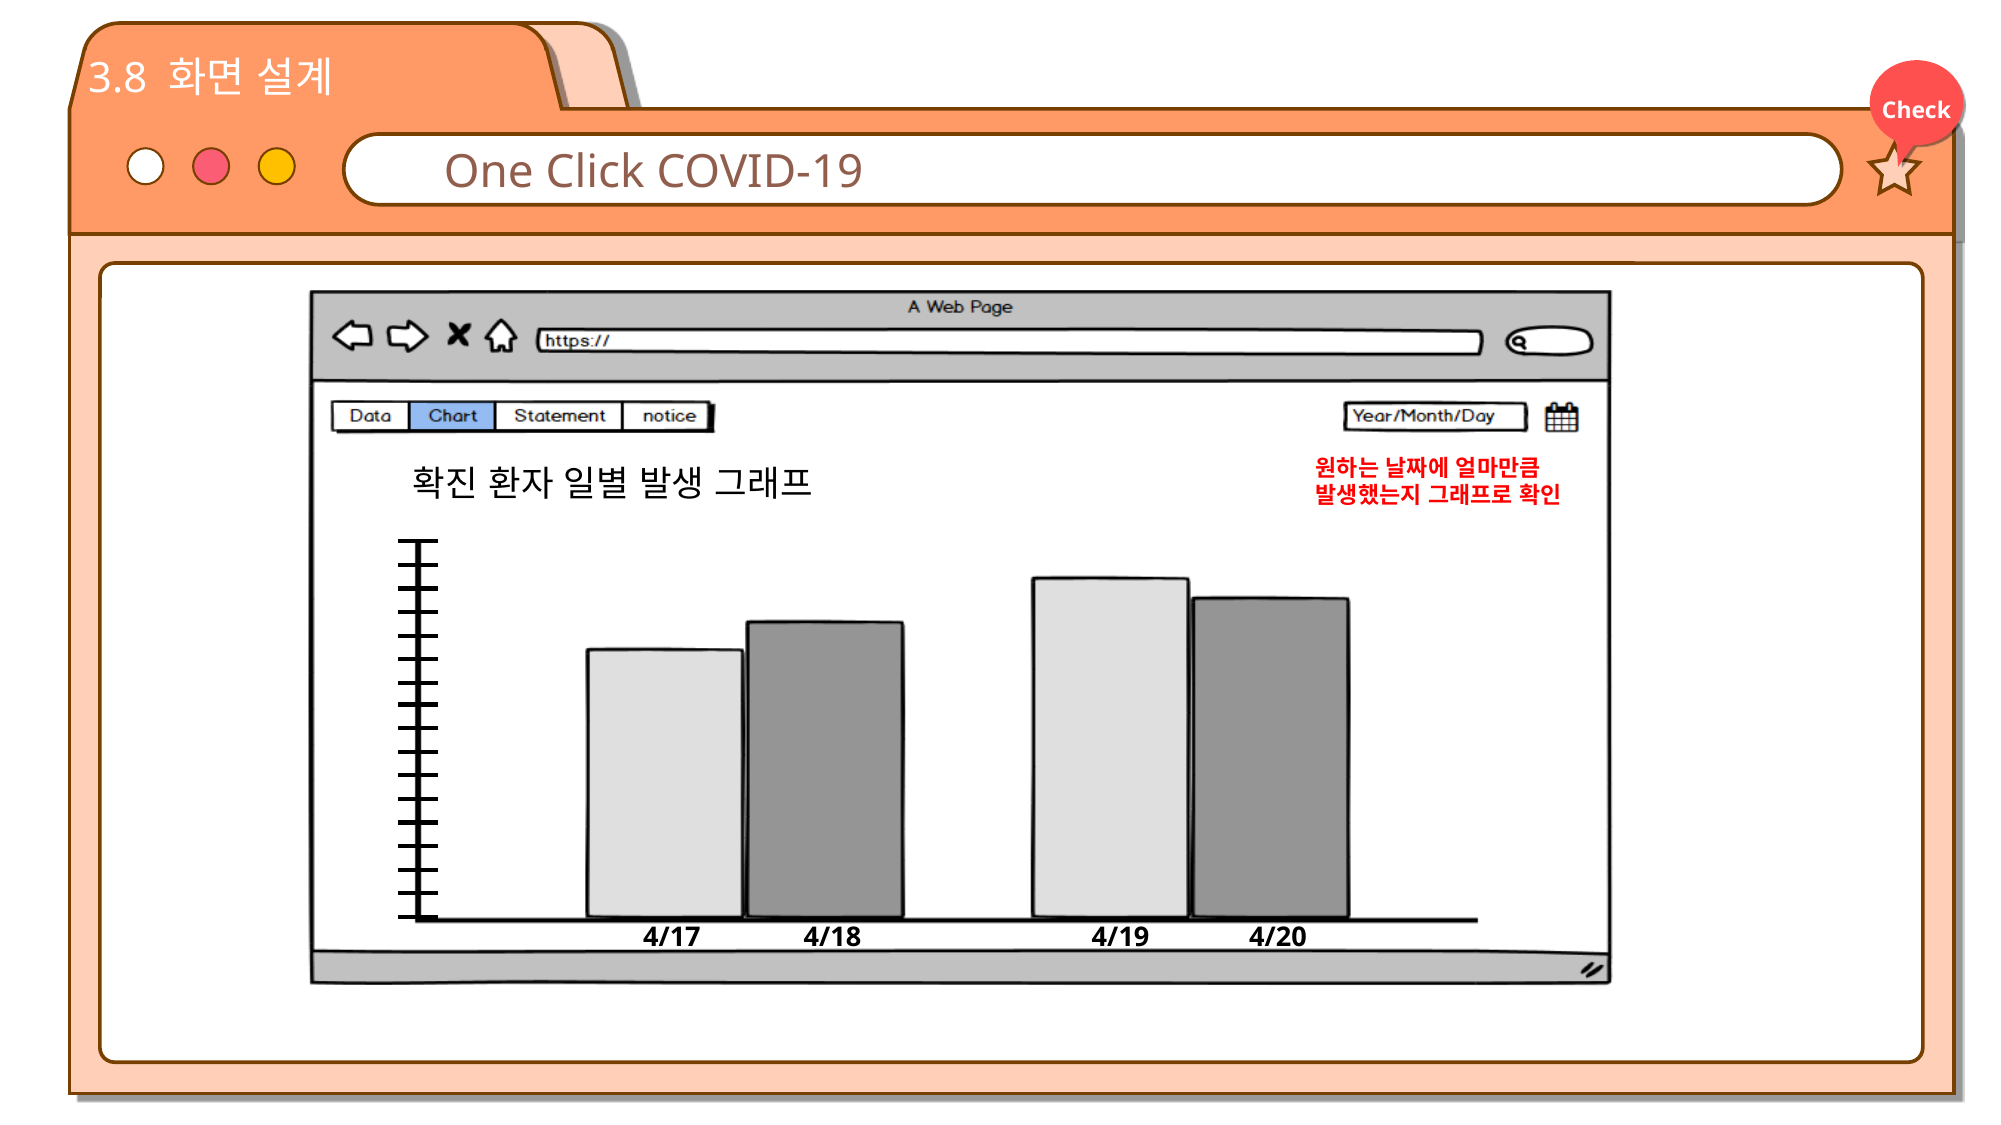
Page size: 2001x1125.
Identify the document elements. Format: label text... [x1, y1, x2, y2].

text_box [98, 261, 1924, 1064]
text_box [257, 147, 296, 186]
text_box [68, 233, 1955, 1094]
picture [294, 274, 1638, 1005]
text_box [68, 21, 1956, 235]
text_box 3.8 화면 설계 [73, 43, 349, 109]
text_box [126, 147, 165, 186]
text_box One Click COVID-19 [342, 132, 1843, 206]
text_box [1867, 144, 1922, 195]
text_box [192, 147, 231, 186]
text_box Check [1868, 59, 1965, 170]
text_box [512, 21, 629, 107]
